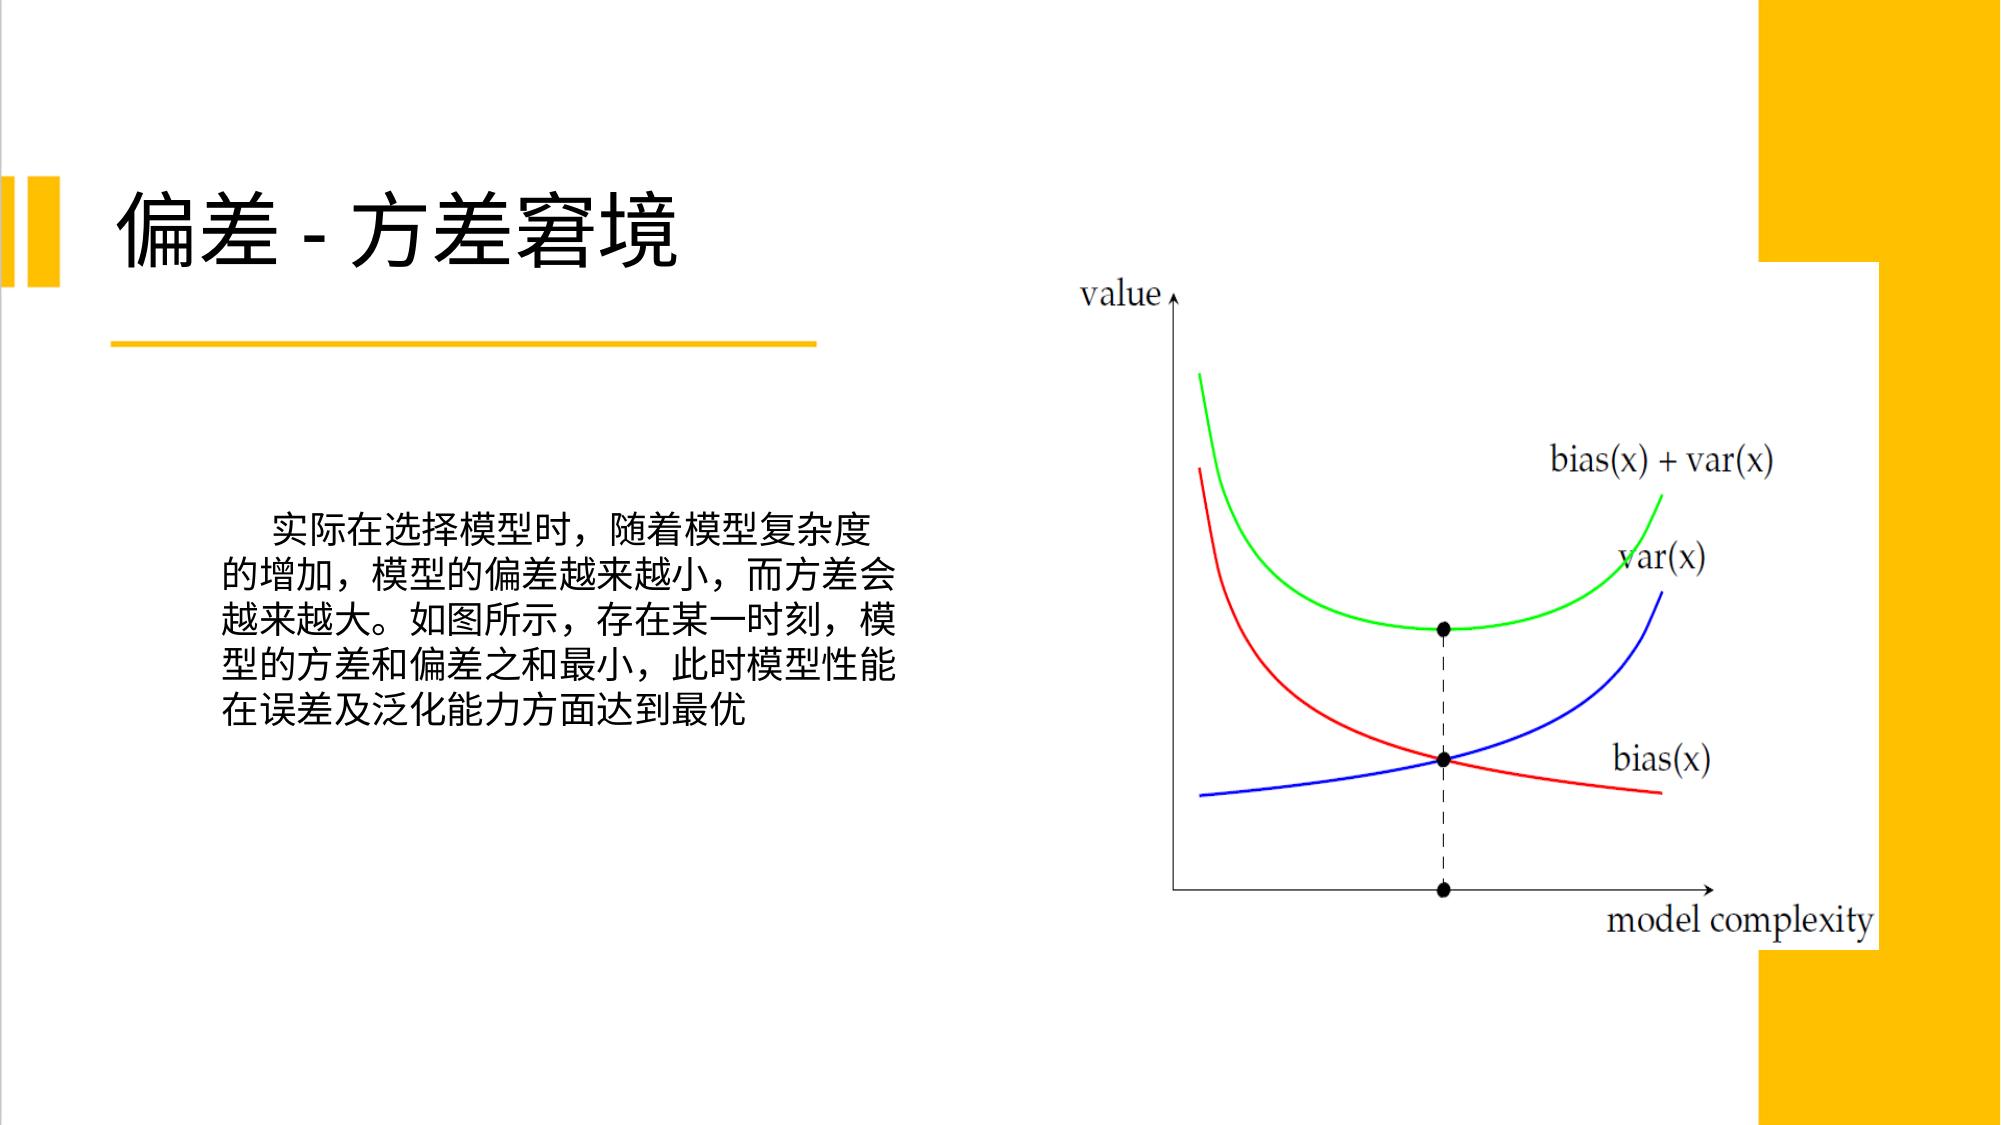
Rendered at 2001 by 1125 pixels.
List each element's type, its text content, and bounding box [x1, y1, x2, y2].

title 偏差-方差窘境 [99, 162, 918, 306]
text_box 实际在选择模型时，随着模型复杂度的增加，模型的偏差越来越小，而方差会越来越大。如图所示，存在某一时刻，模型的方差和偏差之和最小，此时模型性能在误差及泛化能力方面达到最优 [207, 498, 918, 738]
picture [0, 0, 2001, 1125]
